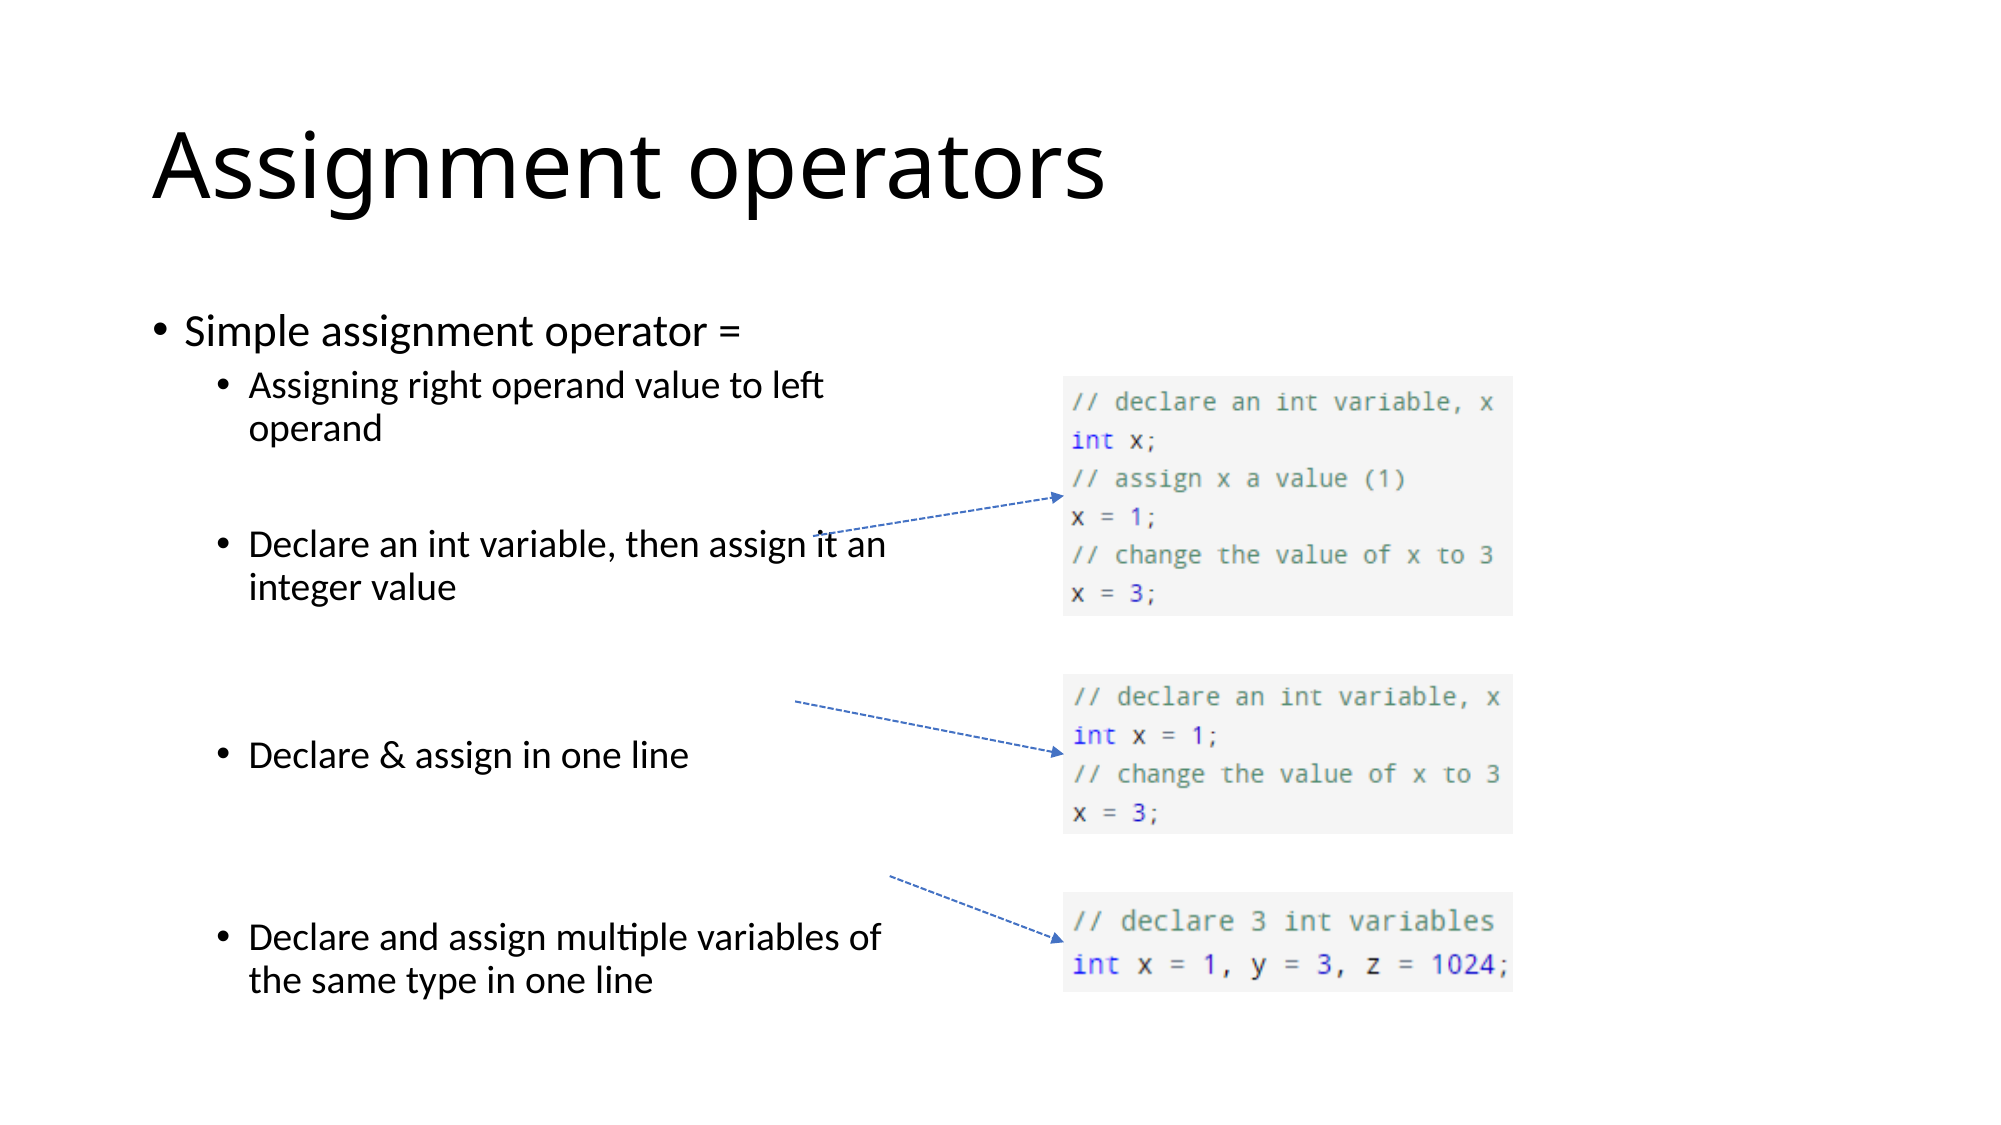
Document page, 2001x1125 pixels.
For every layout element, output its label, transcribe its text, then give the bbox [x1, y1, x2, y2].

picture [1063, 376, 1513, 616]
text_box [795, 701, 1064, 755]
picture [1063, 674, 1513, 834]
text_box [889, 876, 1064, 943]
list Simple assignment operator = Assigning right operand value to left operand Declare an int variable, then assign it an integer value Declare & assign in one line Declare and assign multiple variables of the same type in one line [137, 299, 911, 1014]
picture [1063, 892, 1513, 992]
title Assignment operators [137, 59, 1863, 278]
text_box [813, 495, 1064, 537]
